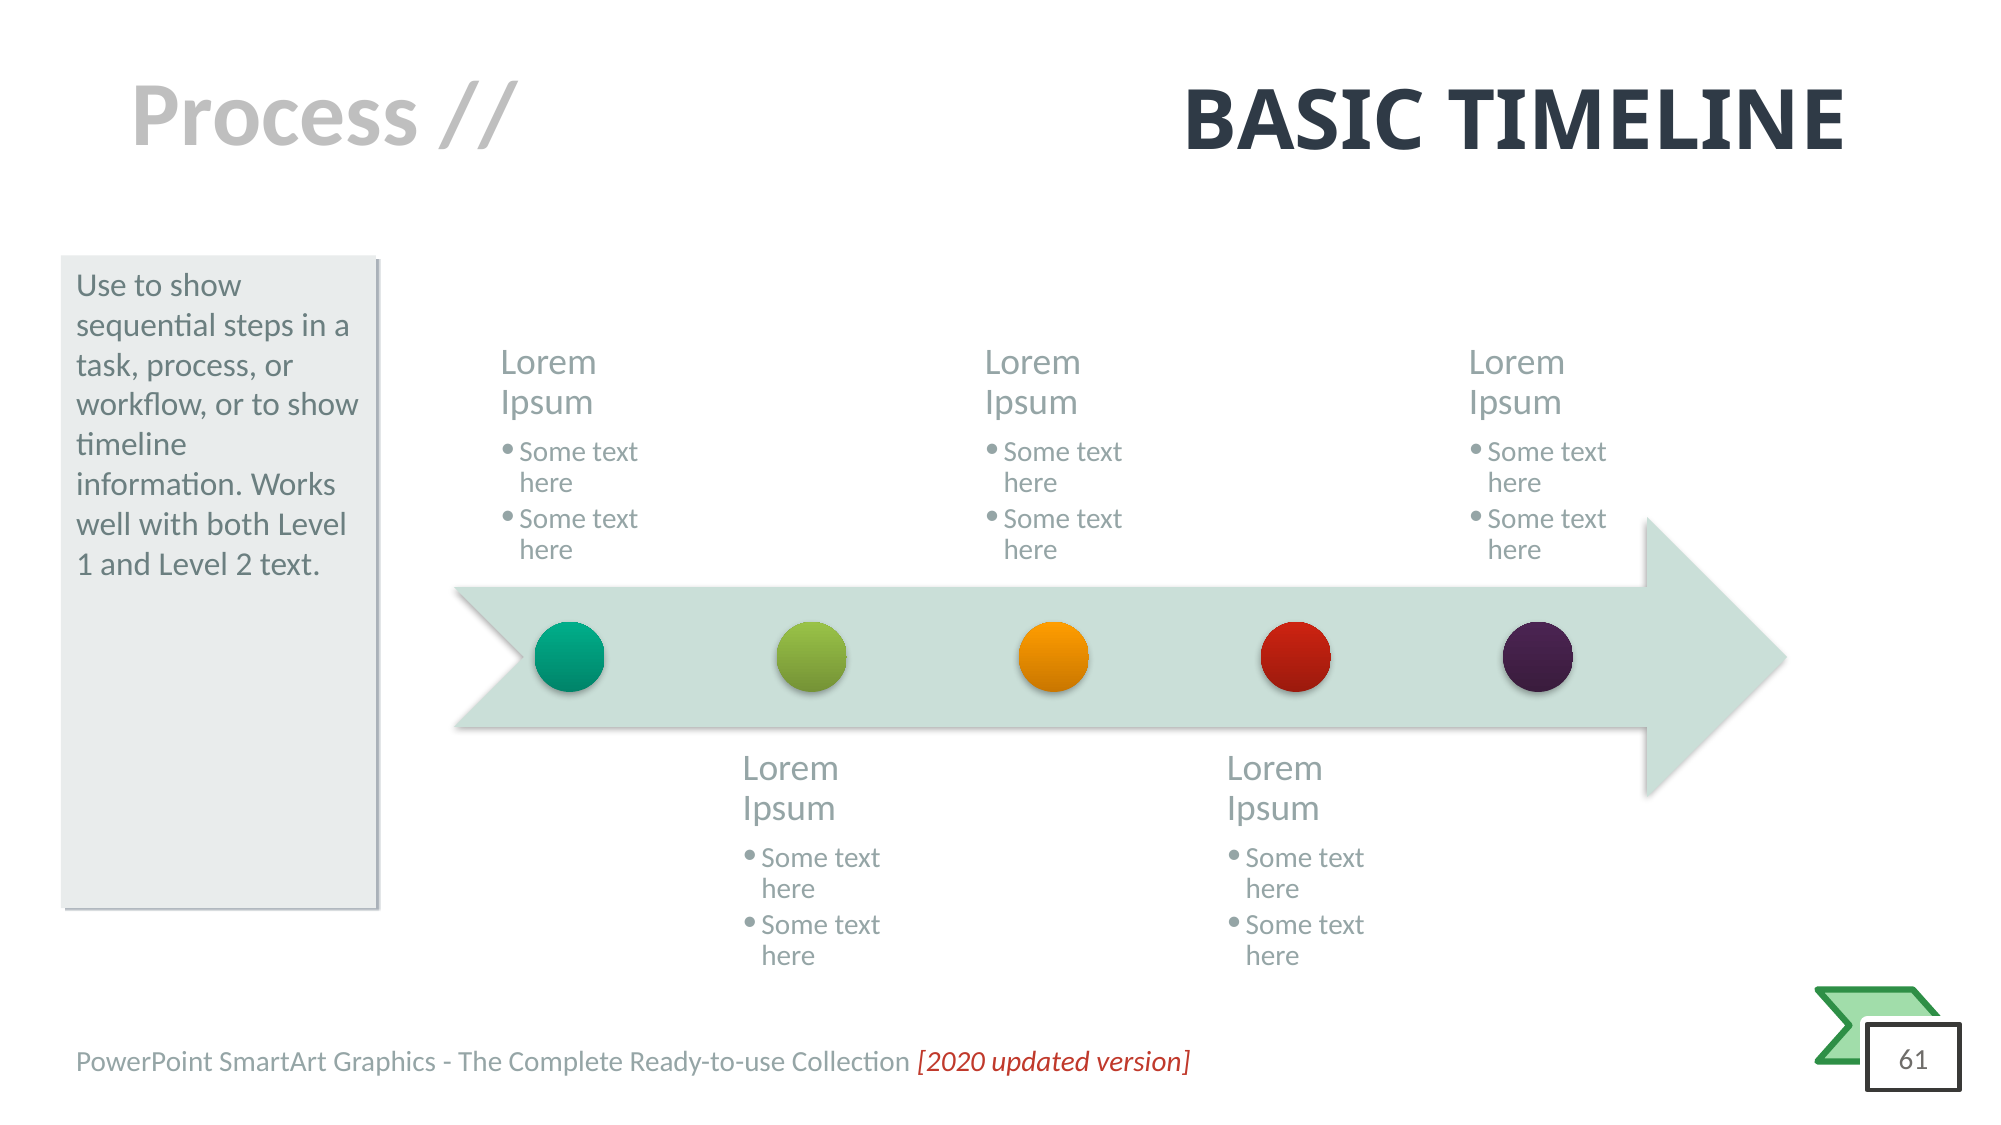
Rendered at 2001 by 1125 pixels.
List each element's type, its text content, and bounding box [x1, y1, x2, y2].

footer PowerPoint SmartArt Graphics - The Complete Ready-to-use Collection [2020 updated version] [60, 1030, 1320, 1091]
title BASIC TIMELINE [453, 14, 1863, 218]
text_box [453, 306, 1788, 1008]
list Use to show sequential steps in a task, process, or workflow, or to show timeline information. Works well with both Level 1 and Level 2 text. [60, 255, 376, 909]
